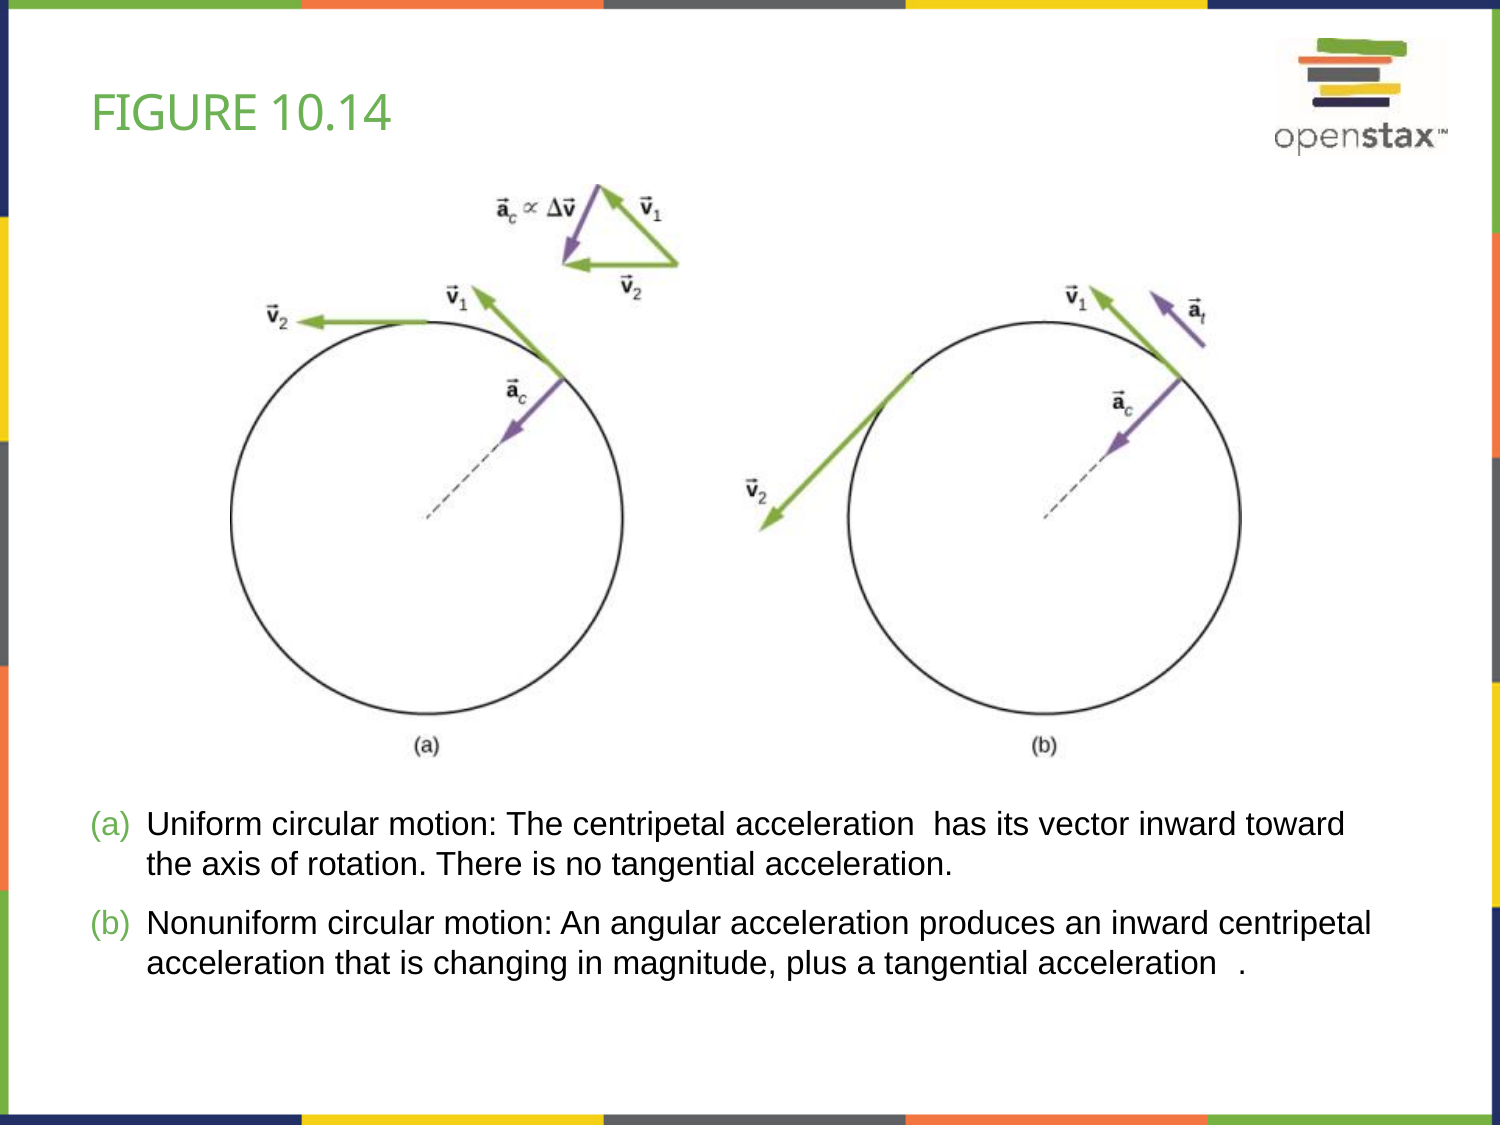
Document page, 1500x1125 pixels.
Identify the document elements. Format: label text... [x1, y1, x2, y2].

picture [0, 0, 1500, 1125]
title Figure 10.14 [75, 39, 1274, 148]
